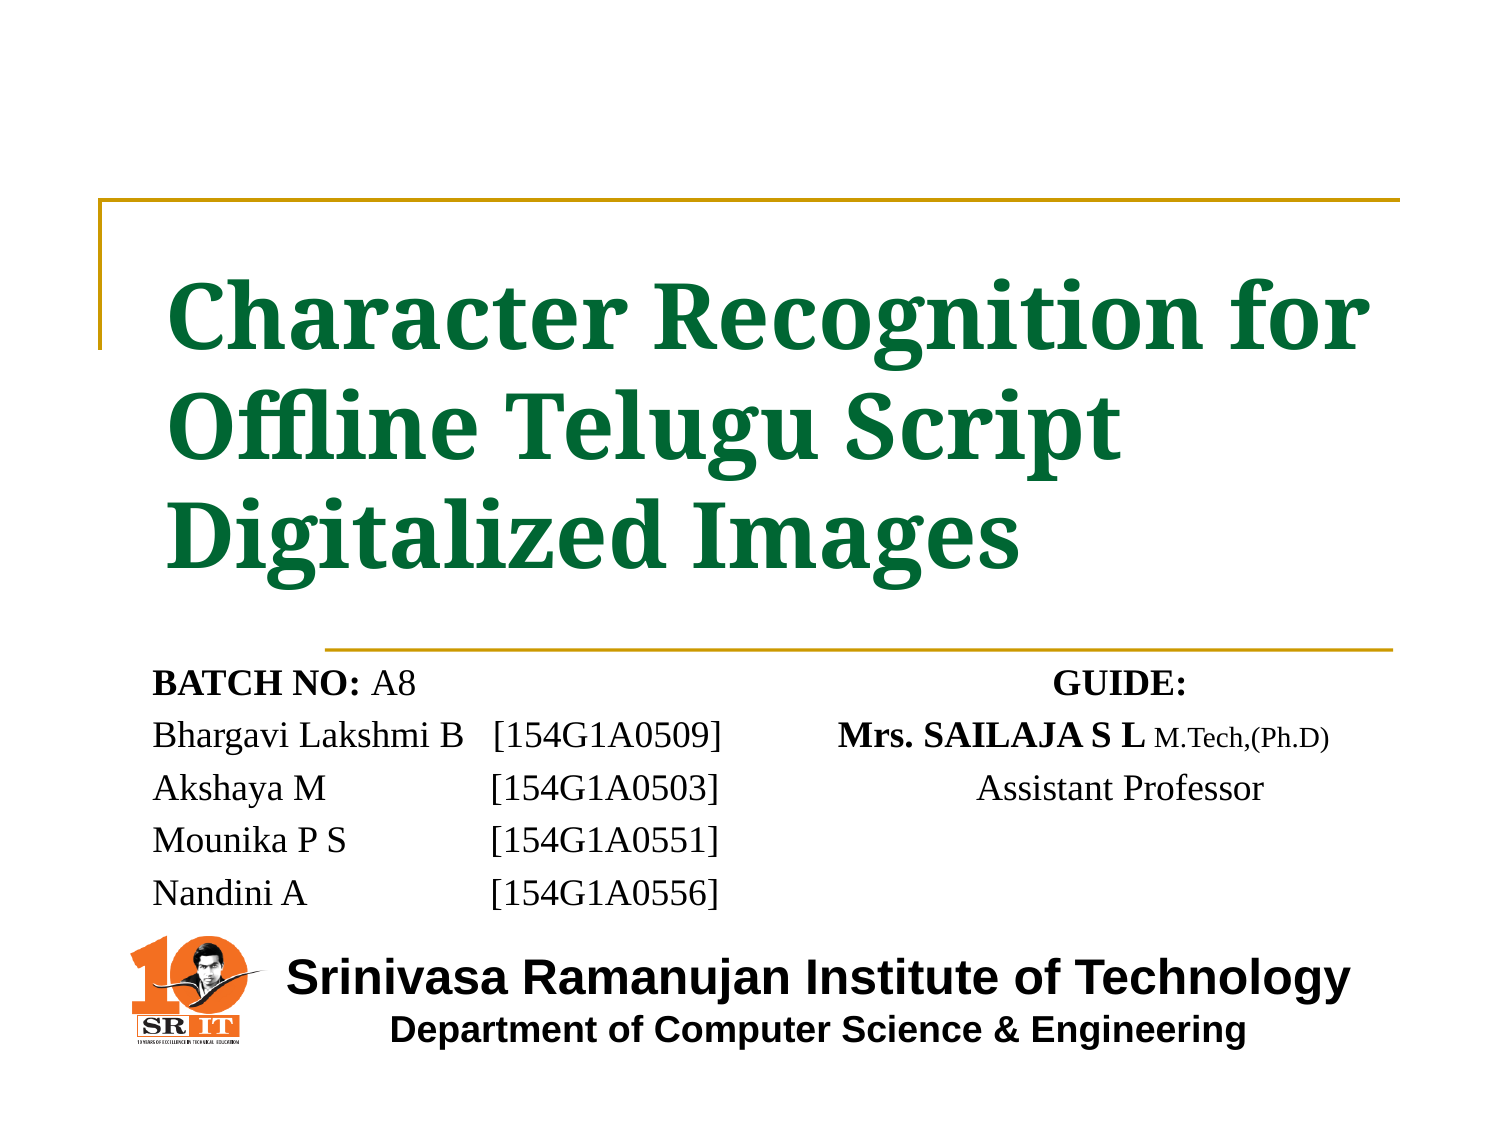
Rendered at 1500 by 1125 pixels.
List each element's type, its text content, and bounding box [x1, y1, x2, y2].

subtitle BATCH NO: A8 GUIDE: Bhargavi Lakshmi B [154G1A0509] Mrs. SAILAJA S L M.Tech,(Ph.D) Akshaya M [154G1A0503] Assistant Professor Mounika P S [154G1A0551] Nandini A [154G1A0556] [137, 649, 1401, 938]
title Character Recognition for Offline Telugu Script Digitalized Images [149, 249, 1401, 538]
picture [112, 924, 270, 1059]
text_box Srinivasa Ramanujan Institute of Technology Department of Computer Science & Engineering [237, 937, 1400, 1103]
